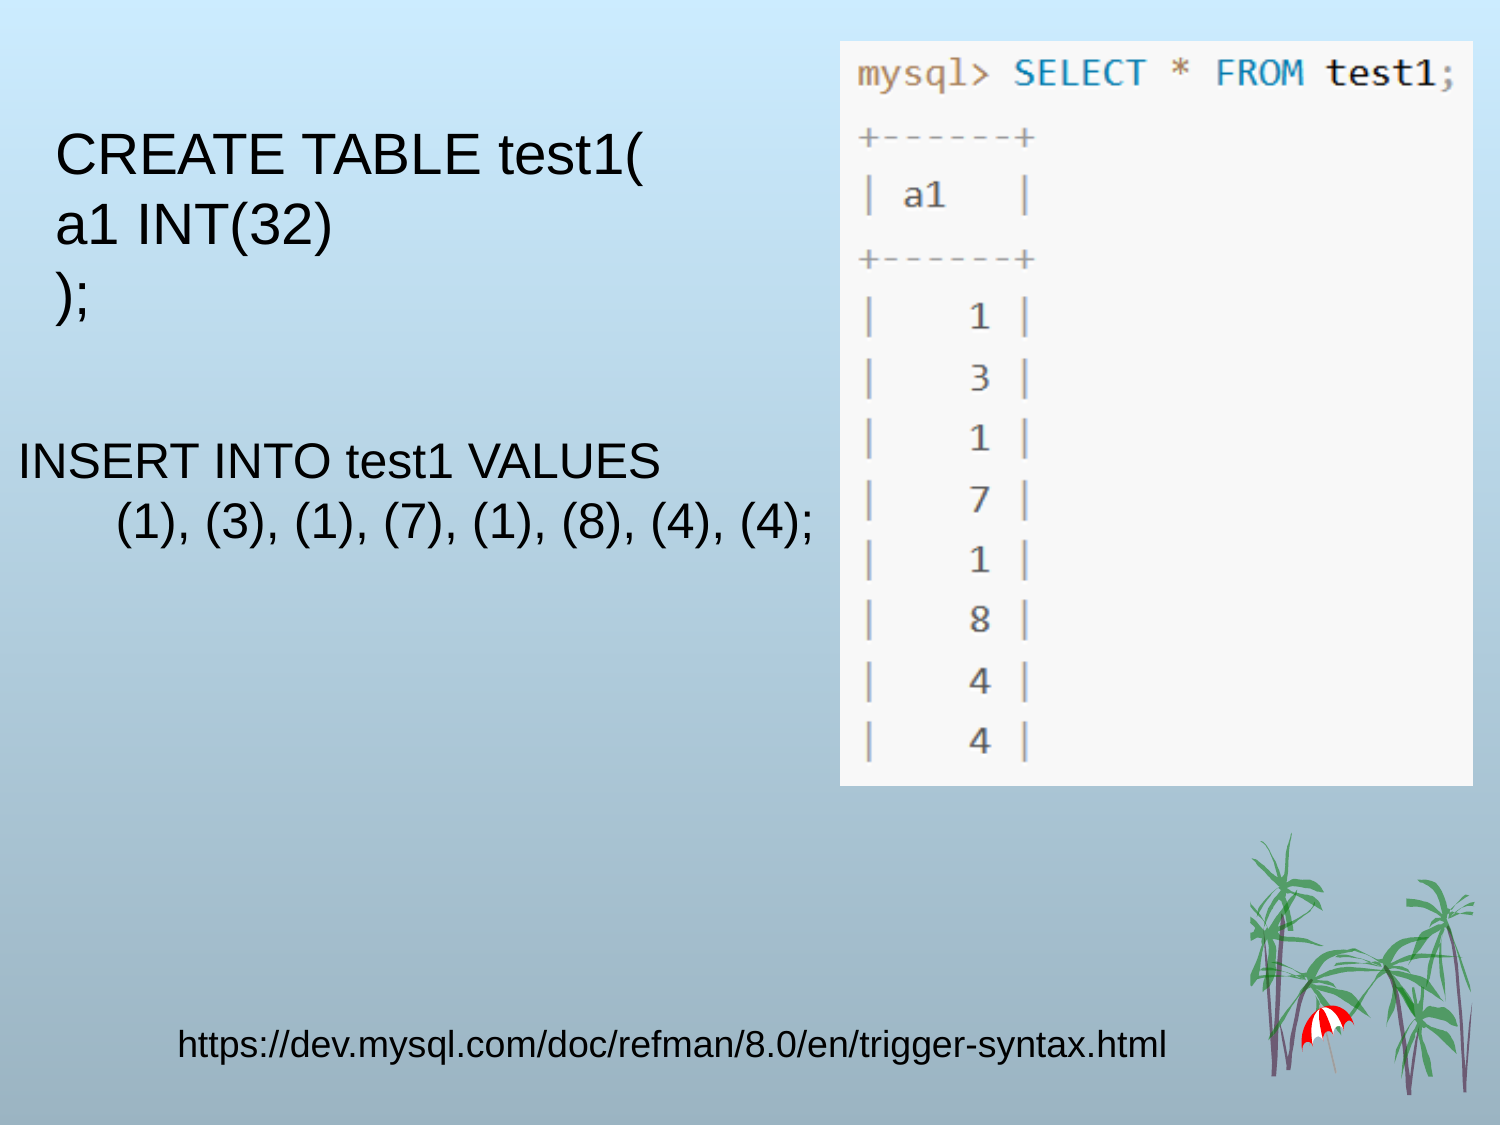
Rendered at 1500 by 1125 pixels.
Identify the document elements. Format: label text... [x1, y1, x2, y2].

picture [840, 41, 1473, 786]
text_box https://dev.mysql.com/doc/refman/8.0/en/trigger-syntax.html [162, 1012, 1450, 1073]
text_box CREATE TABLE test1( a1 INT(32) ); [40, 108, 835, 334]
text_box INSERT INTO test1 VALUES (1), (3), (1), (7), (1), (8), (4), (4); [2, 421, 835, 557]
